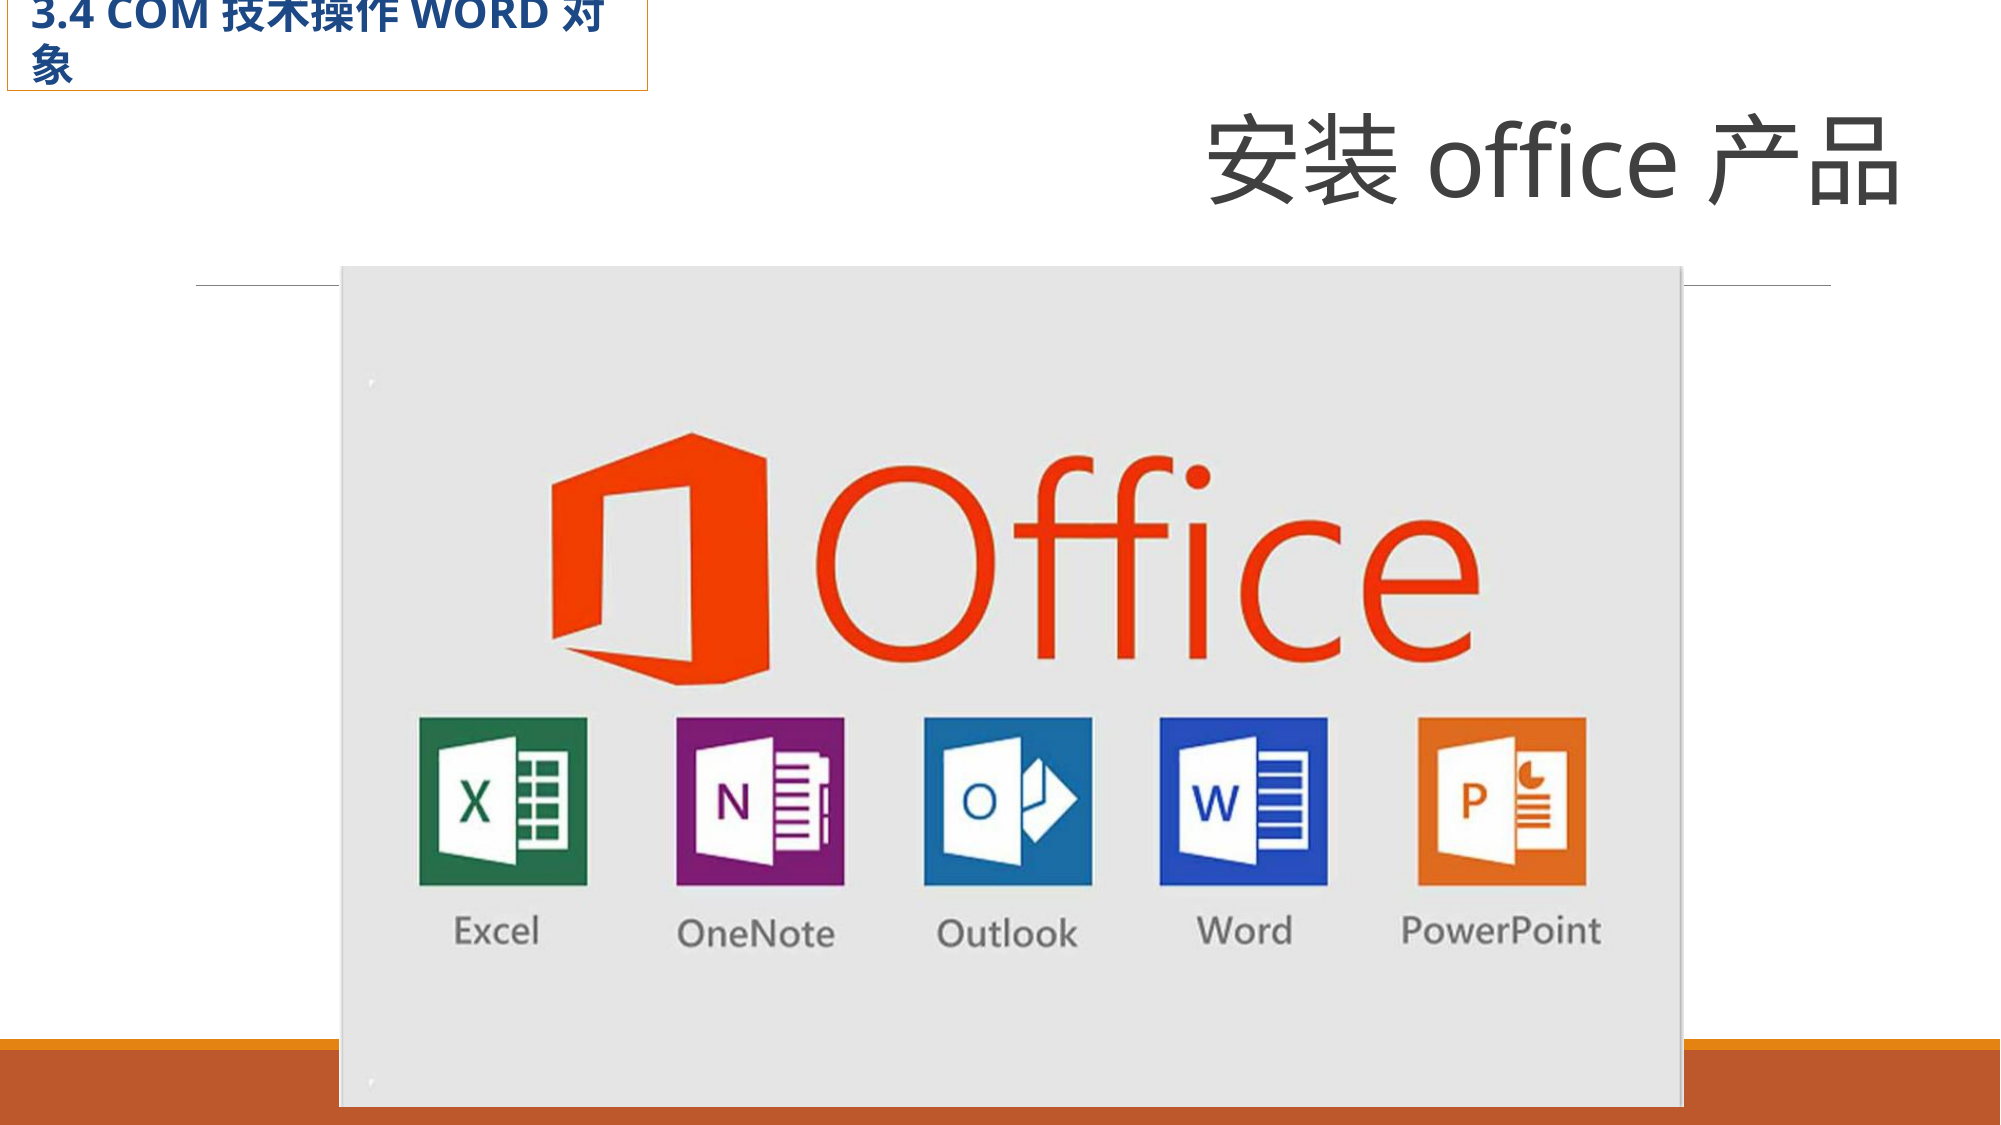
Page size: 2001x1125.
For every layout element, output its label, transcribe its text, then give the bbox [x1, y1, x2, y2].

picture [338, 266, 1685, 1108]
title 安装office产品 [1187, 108, 2000, 226]
